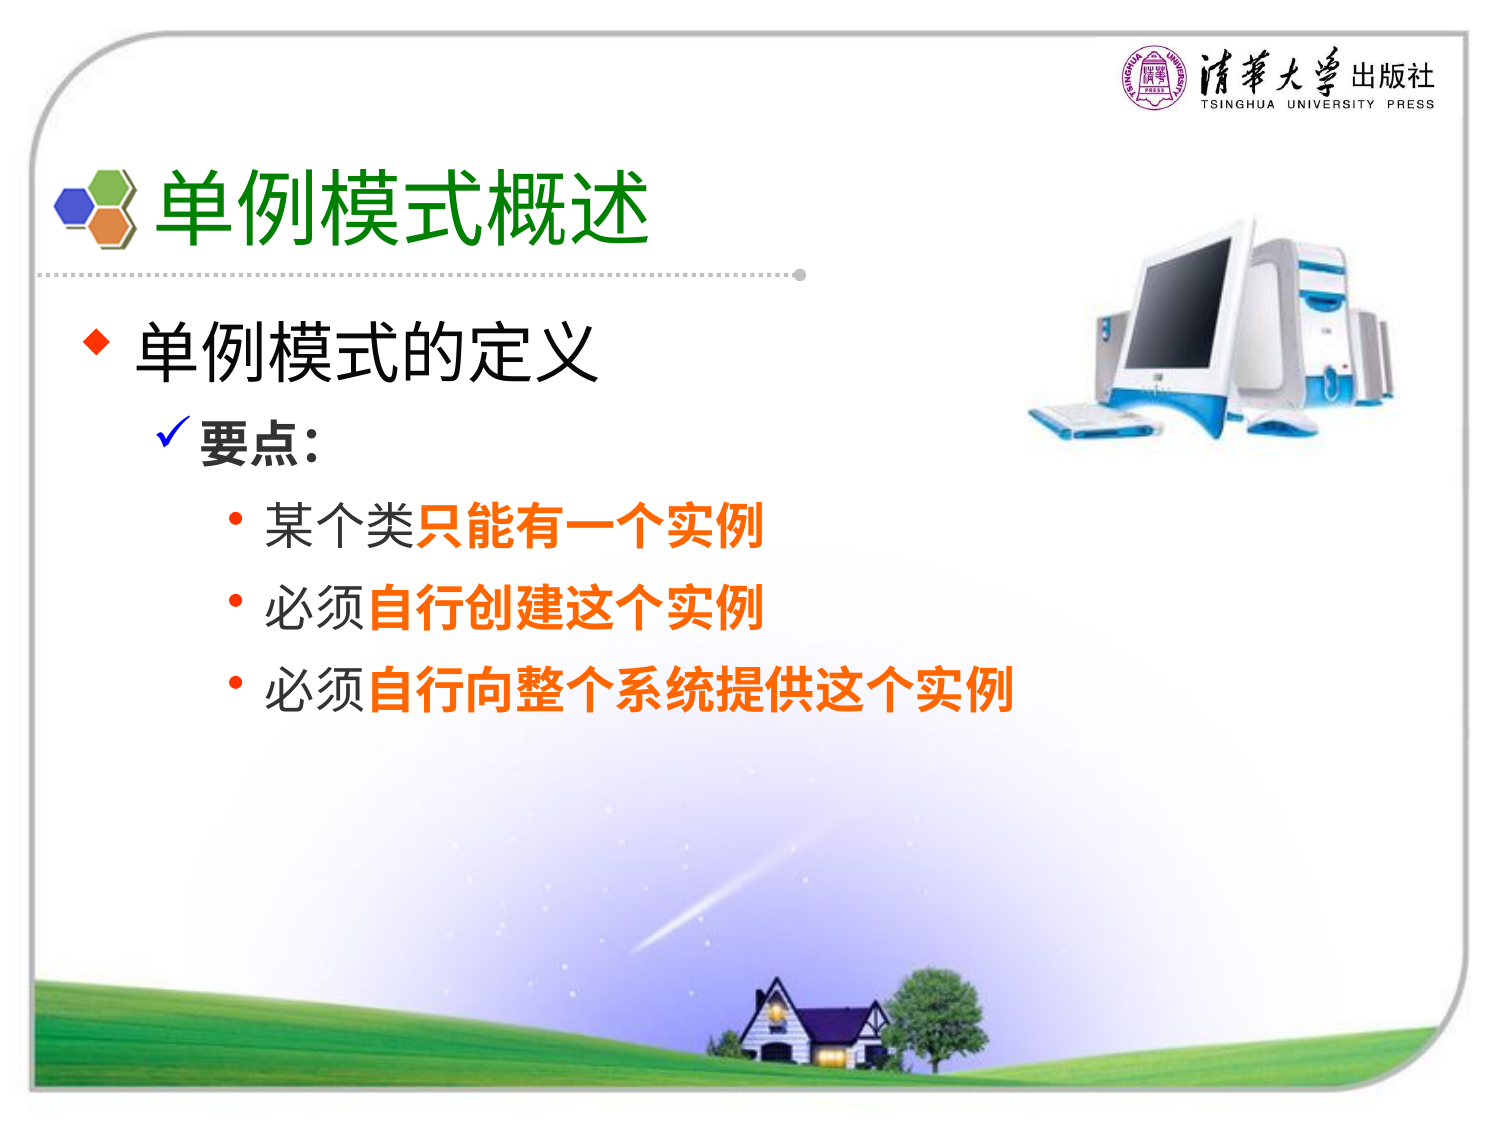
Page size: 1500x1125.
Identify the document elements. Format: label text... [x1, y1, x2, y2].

text_box [0, 0, 1500, 75]
title 单例模式概述 [137, 149, 1175, 263]
picture [0, 75, 1500, 1125]
list 单例模式的定义 要点： 某个类只能有一个实例 必须自行创建这个实例 必须自行向整个系统提供这个实例 [62, 287, 1413, 963]
